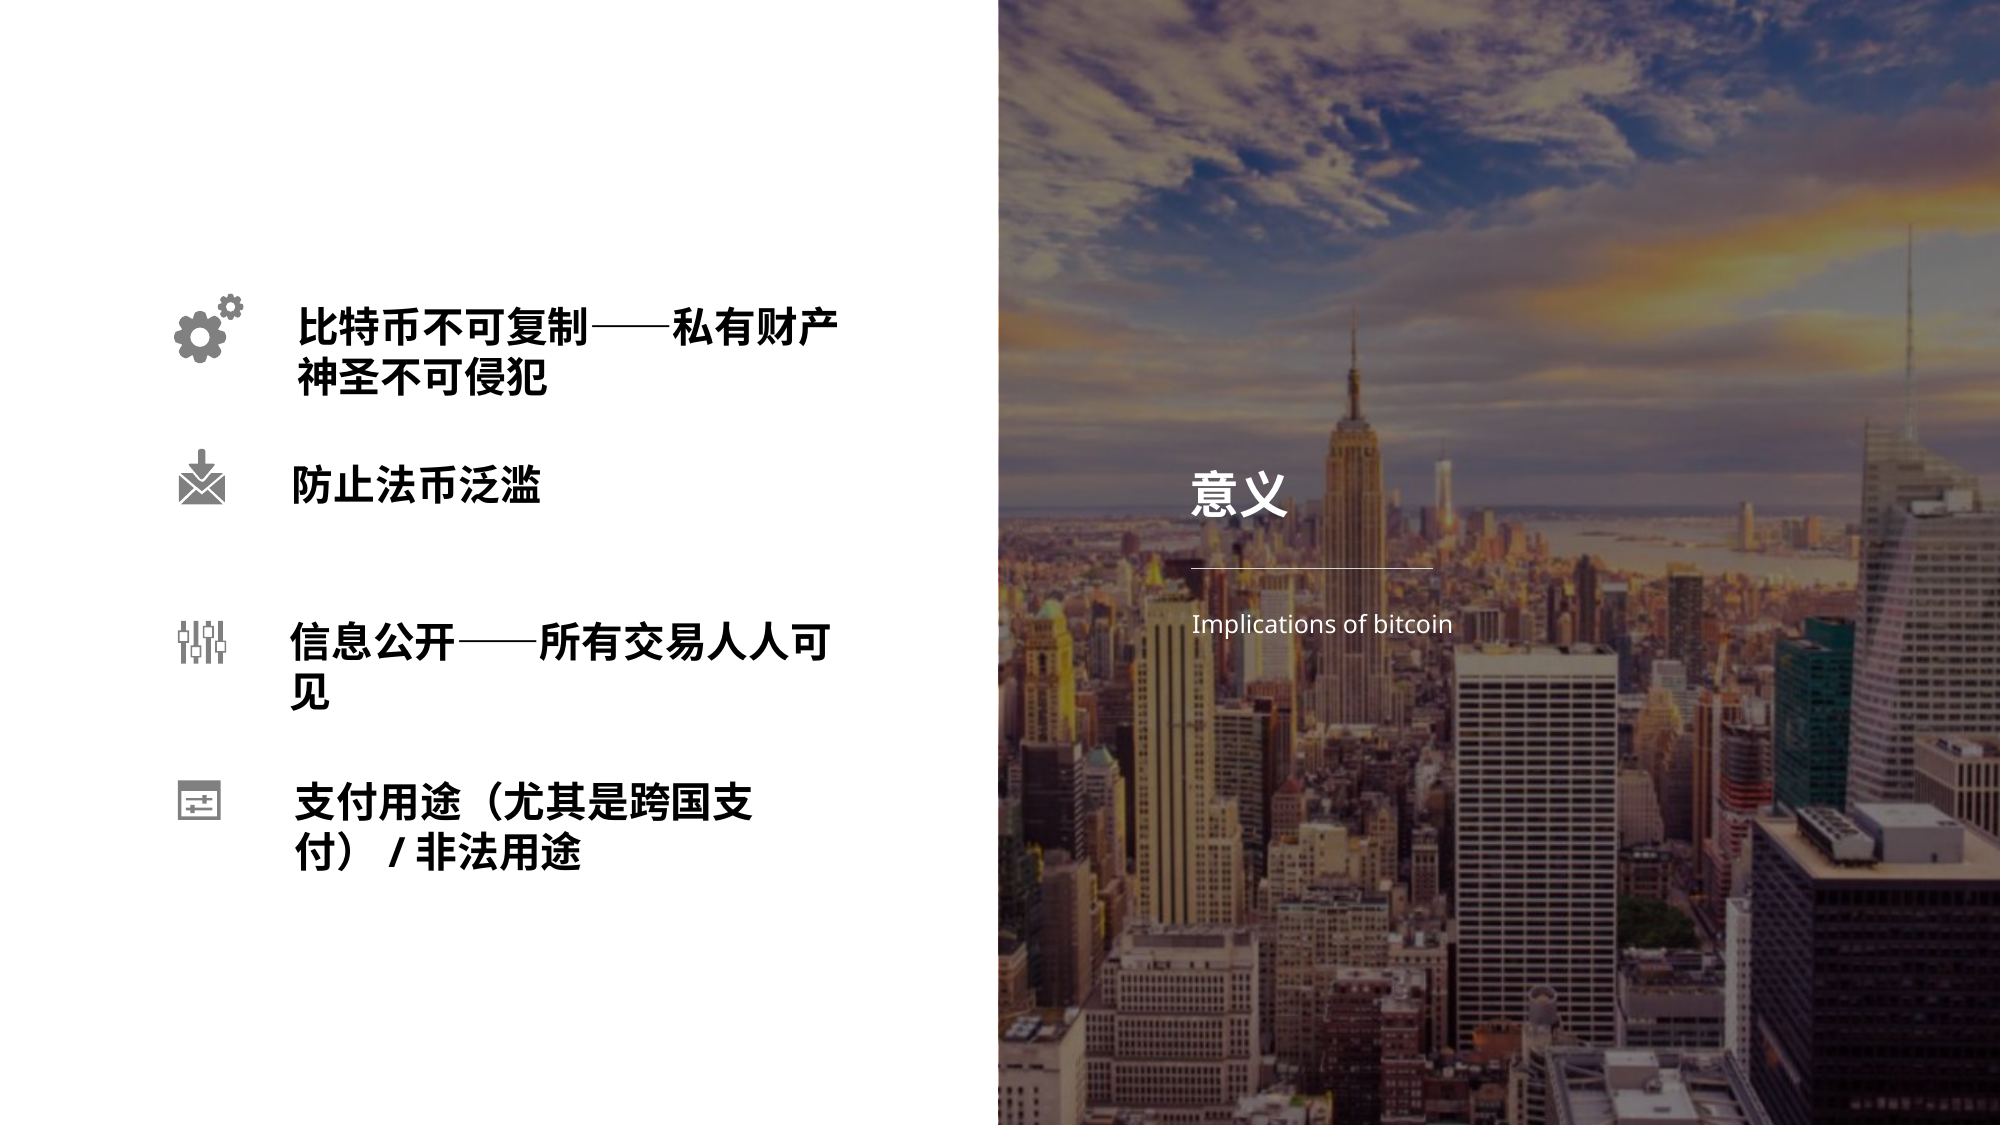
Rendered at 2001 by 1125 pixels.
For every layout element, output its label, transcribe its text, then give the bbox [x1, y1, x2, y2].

text_box 比特币不可复制——私有财产神圣不可侵犯 [282, 293, 887, 409]
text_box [178, 448, 225, 505]
picture [998, 0, 2000, 1125]
text_box 防止法币泛滥 [277, 451, 925, 517]
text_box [177, 780, 221, 820]
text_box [174, 293, 244, 363]
text_box 信息公开——所有交易人人可见 [274, 608, 887, 724]
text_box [177, 620, 226, 664]
text_box 支付用途（尤其是跨国支付）/非法用途 [280, 767, 887, 883]
